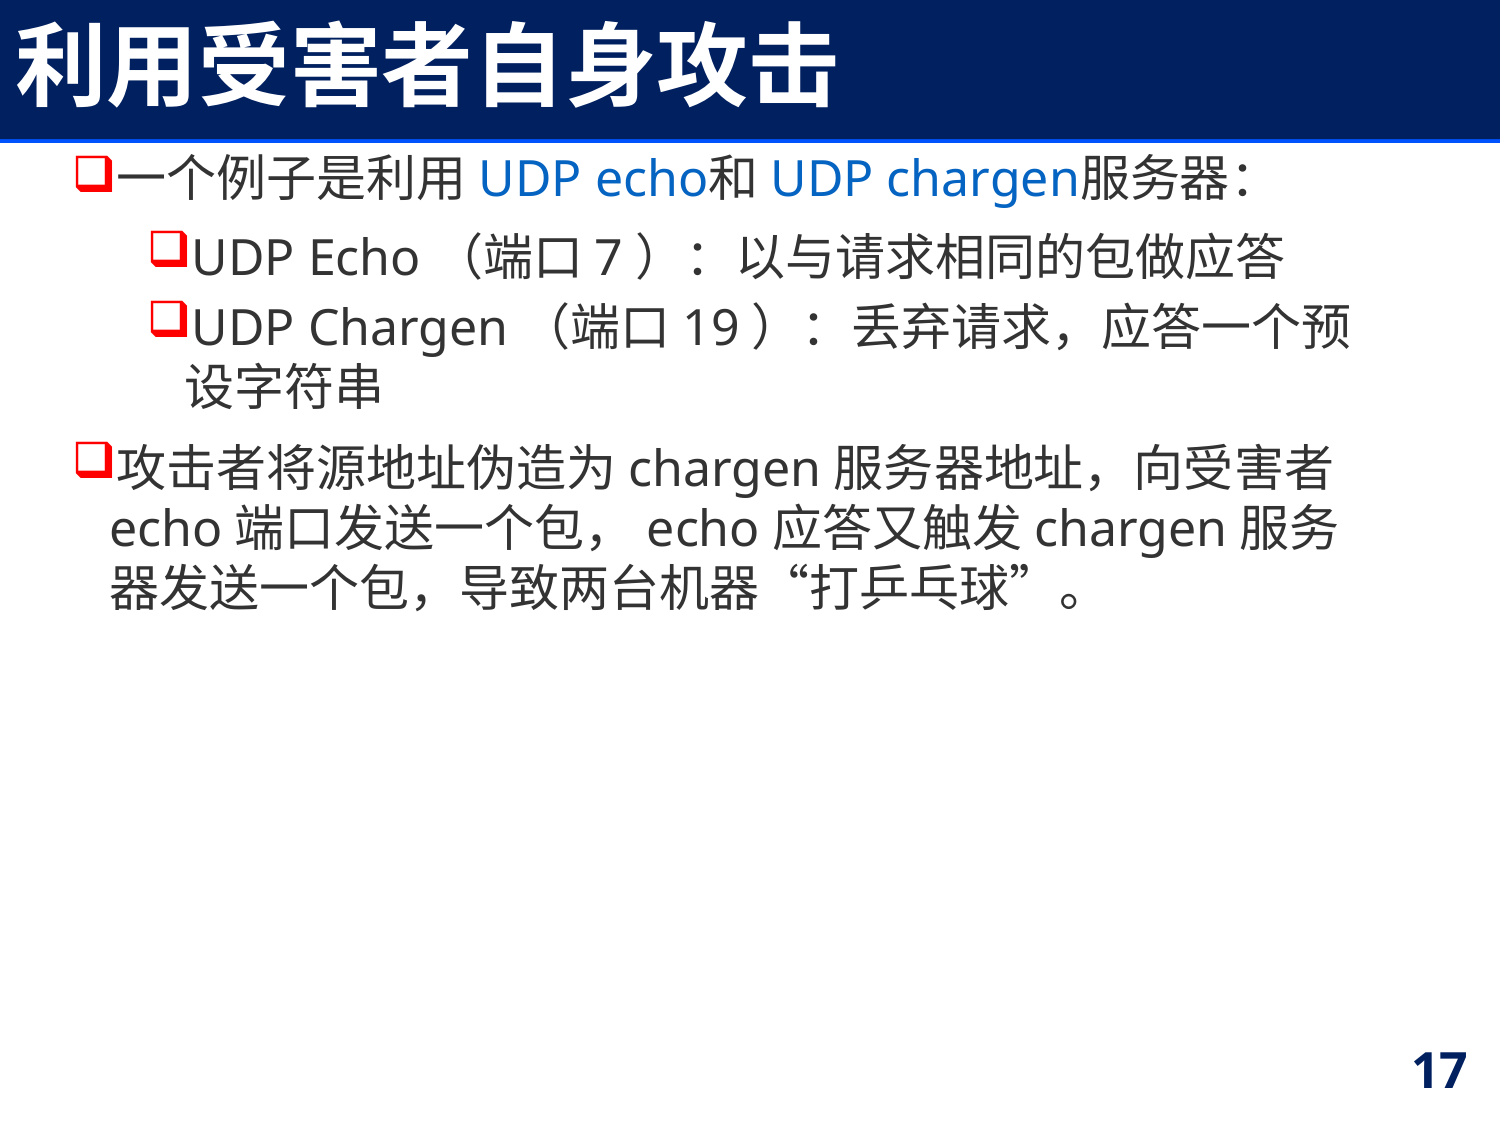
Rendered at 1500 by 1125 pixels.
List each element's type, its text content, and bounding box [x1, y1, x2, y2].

title 利用受害者自身攻击 [0, 0, 1500, 140]
list 一个例子是利用UDP echo和UDP chargen服务器： UDP Echo（端口7）：以与请求相同的包做应答 UDP Chargen（端口19）：丢弃请求，应答一个预设字符串 攻击者将源地址伪造为chargen服务器地址，向受害者echo端口发送一个包，echo应答又触发chargen服务器发送一个包，导致两台机器“打乒乓球”。 [56, 139, 1397, 1103]
slide_number 17 [1145, 1042, 1484, 1103]
